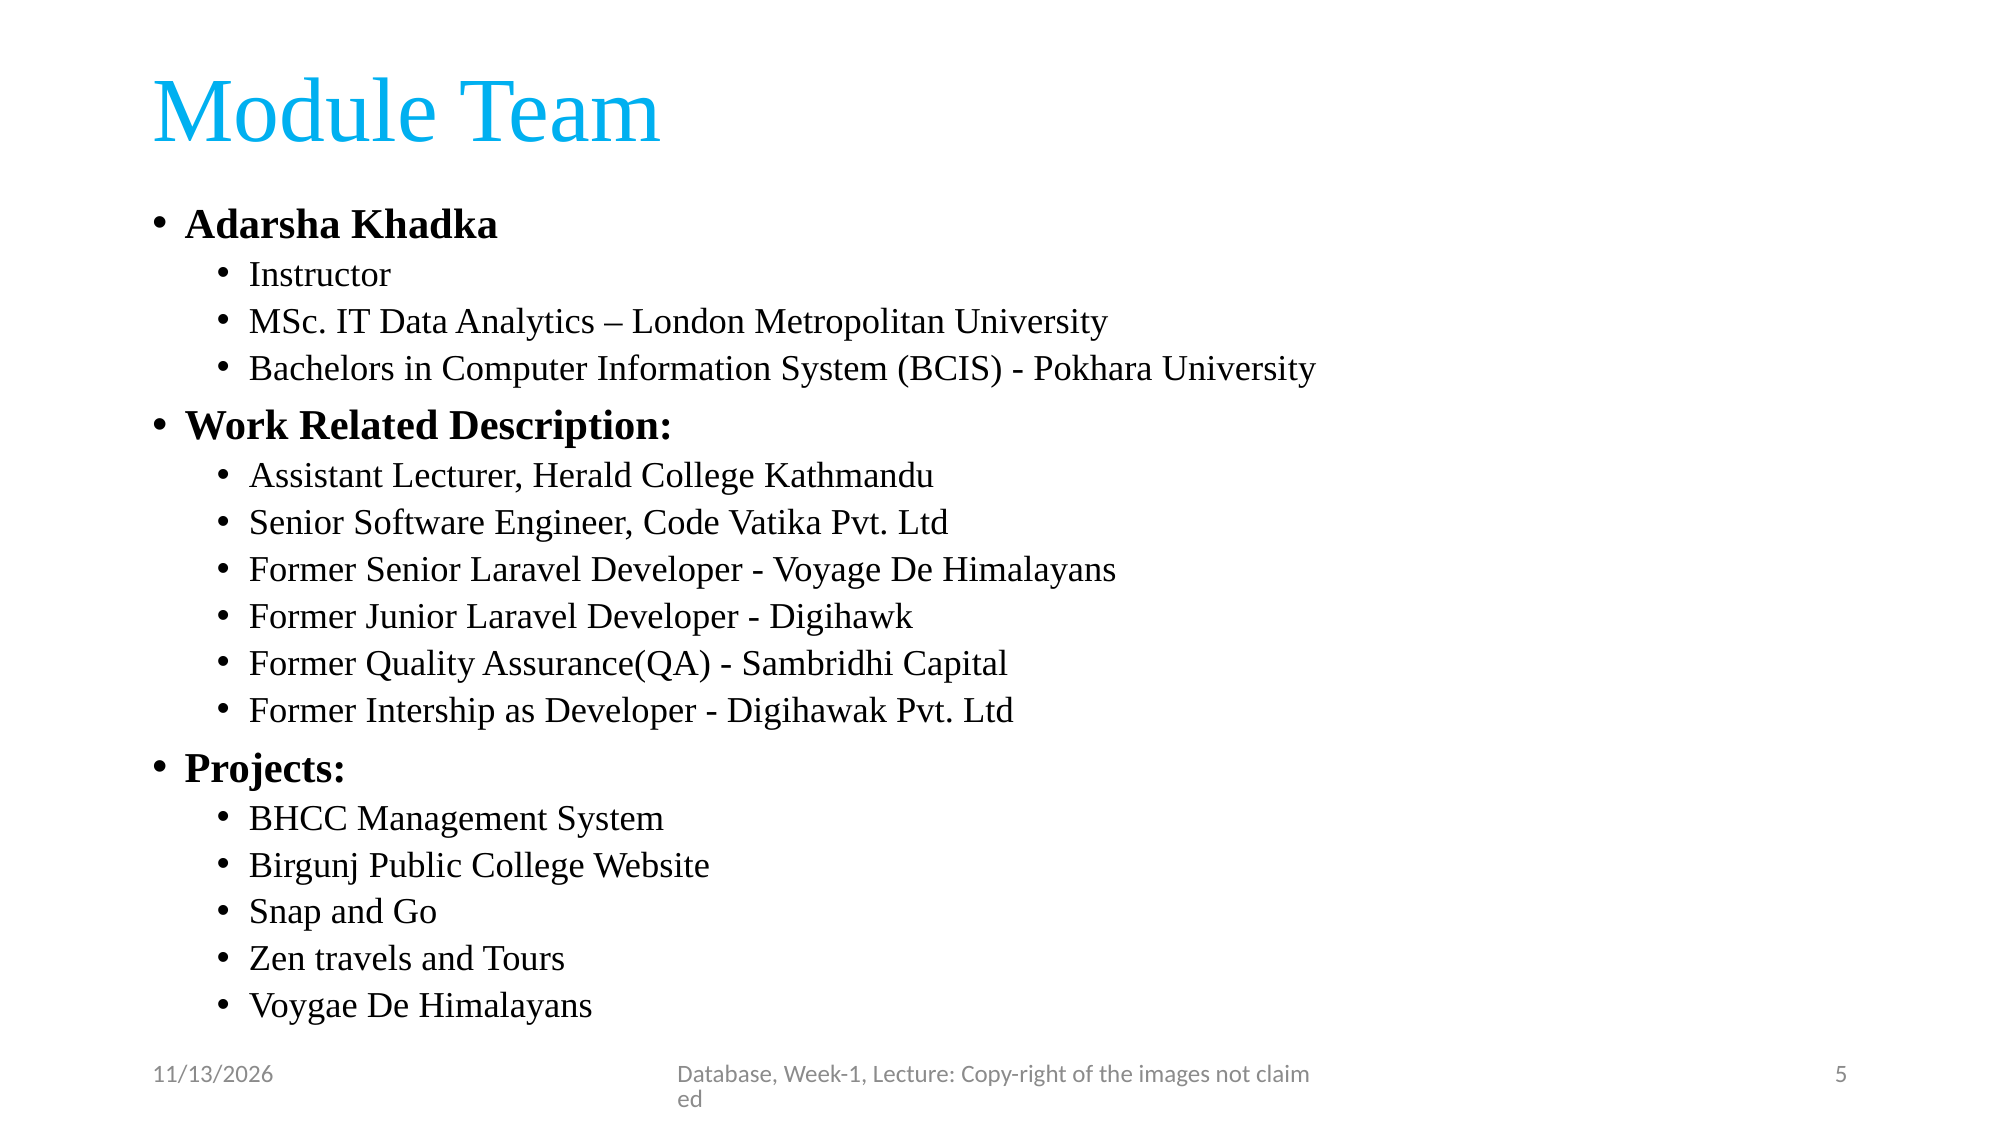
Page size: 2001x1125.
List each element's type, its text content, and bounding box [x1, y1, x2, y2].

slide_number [137, 1042, 588, 1103]
list Adarsha Khadka Instructor MSc. IT Data Analytics – London Metropolitan University Bachelors in Computer Information System (BCIS) - Pokhara University Work Related Description: Assistant Lecturer, Herald College Kathmandu Senior Software Engineer, Code Vatika Pvt. Ltd Former Senior Laravel Developer - Voyage De Himalayans Former Junior Laravel Developer - Digihawk Former Quality Assurance(QA) - Sambridhi Capital Former Intership as Developer - Digihawak Pvt. Ltd Projects: BHCC Management System Birgunj Public College Website Snap and Go Zen travels and Tours Voygae De Himalayans [137, 193, 1863, 1043]
title Module Team [137, 3, 1863, 193]
footer Database, Week-1, Lecture: Copy-right of the images not claimed [662, 1042, 1338, 1103]
slide_number 5 [1412, 1042, 1863, 1103]
